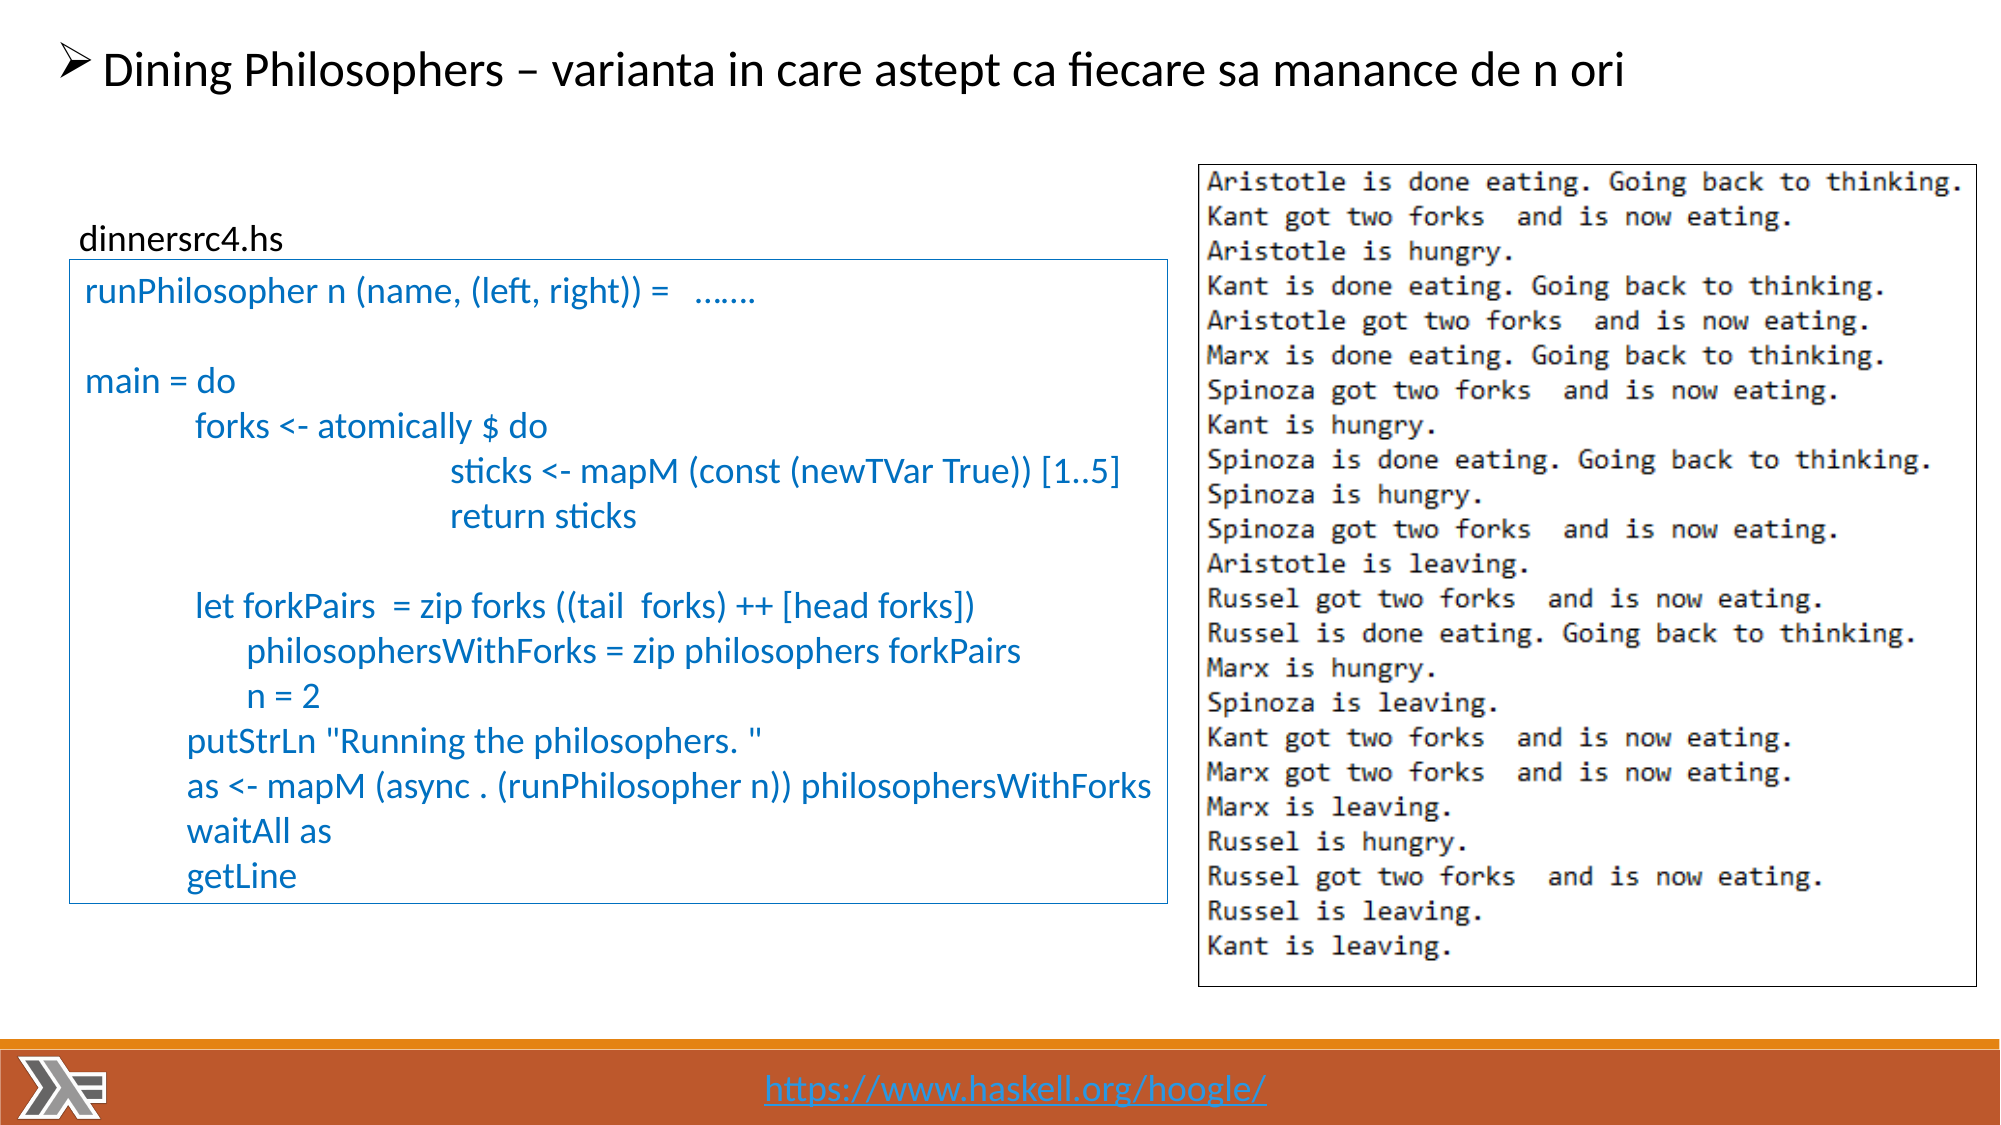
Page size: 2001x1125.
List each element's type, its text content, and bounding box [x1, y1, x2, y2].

text_box runPhilosopher n (name, (left, right)) = ……. main = do forks <- atomically $ do sticks <- mapM (const (newTVar True)) [1..5] return sticks let forkPairs = zip forks ((tail forks) ++ [head forks]) philosophersWithForks = zip philosophers forkPairs n = 2 putStrLn "Running the philosophers. " as <- mapM (async . (runPhilosopher n)) philosophersWithForks waitAll as getLine [69, 259, 1168, 904]
text_box Dining Philosophers – varianta in care astept ca fiecare sa manance de n ori [41, 29, 1653, 105]
text_box dinnersrc4.hs [64, 206, 299, 267]
picture [6, 1032, 117, 1125]
picture [1198, 164, 1978, 987]
